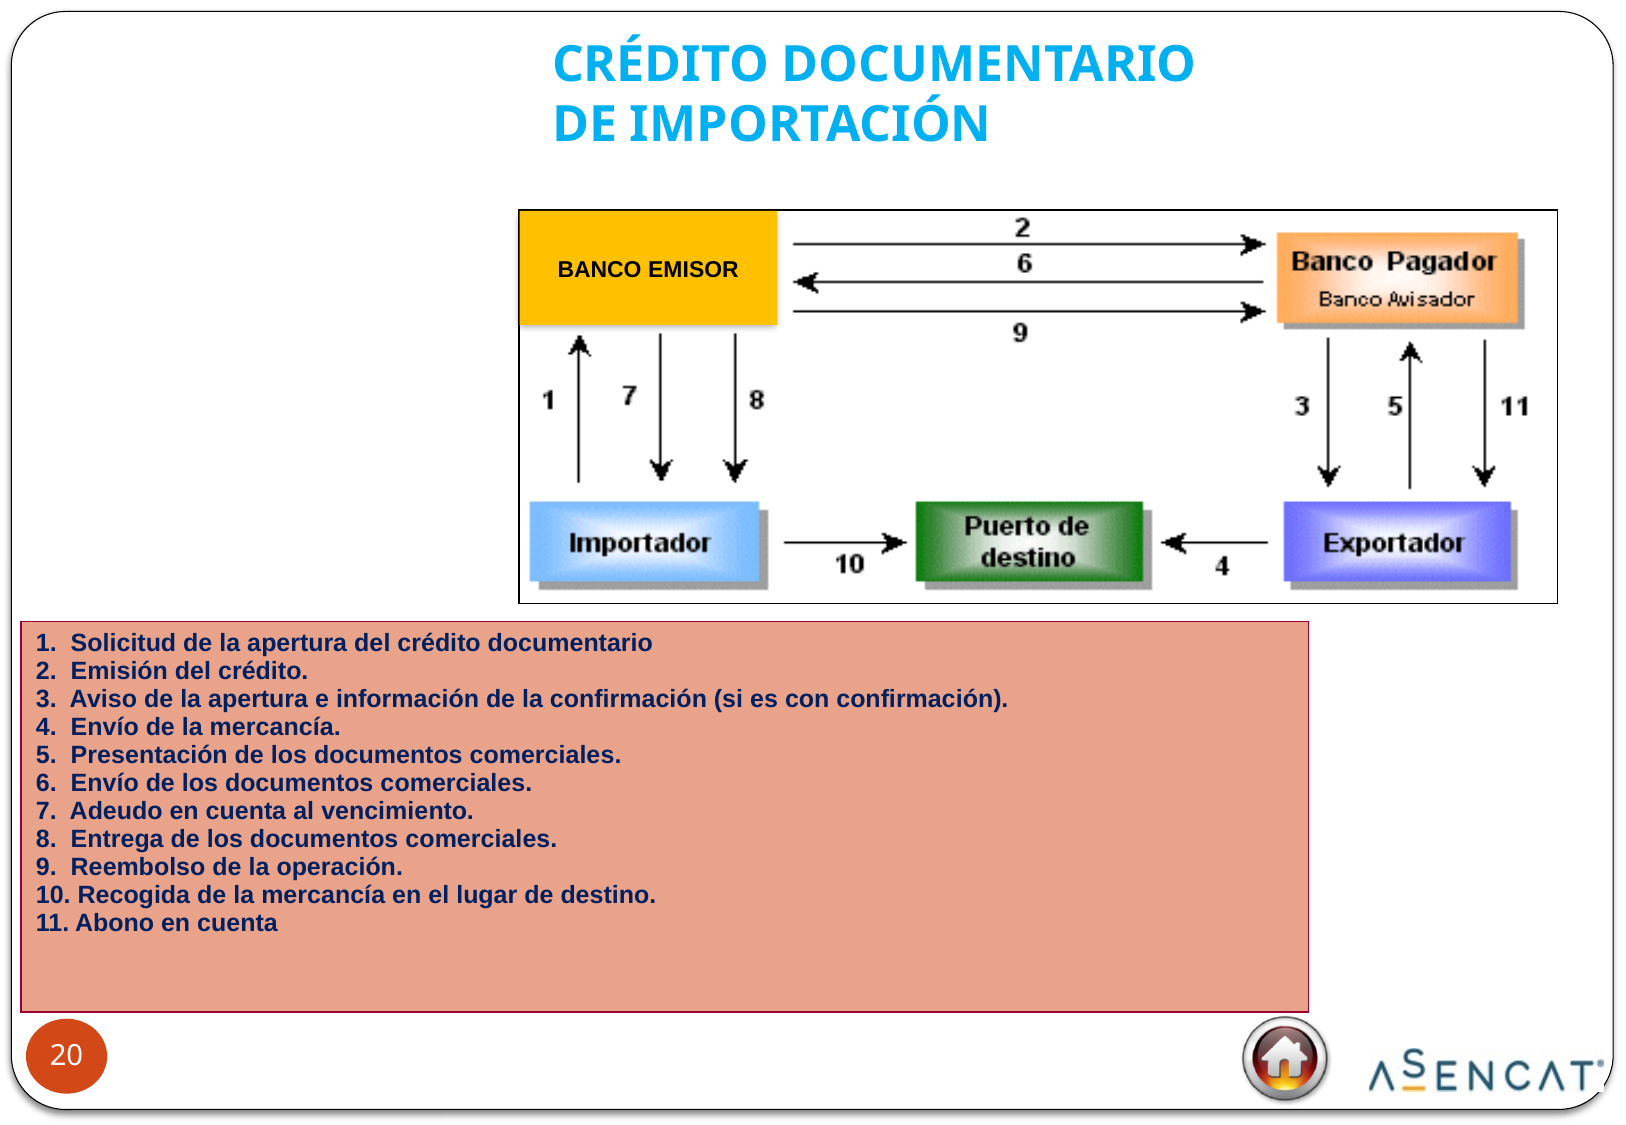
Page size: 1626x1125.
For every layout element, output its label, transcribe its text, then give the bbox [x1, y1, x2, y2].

picture [1237, 1011, 1332, 1106]
picture [1369, 1048, 1604, 1092]
table_header 1. Solicitud de la apertura del crédito documentario 2. Emisión del crédito. 3. Aviso de la apertura e información de la confirmación (si es con confirmación). 4. Envío de la mercancía. 5. Presentación de los documentos comerciales. 6. Envío de los documentos comerciales. 7. Adeudo en cuenta al vencimiento. 8. Entrega de los documentos comerciales. 9. Reembolso de la operación. 10. Recogida de la mercancía en el lugar de destino. 11. Abono en cuenta [22, 622, 1308, 1011]
slide_number 20 [25, 1018, 108, 1094]
text_box CRÉDITO DOCUMENTARIO DE IMPORTACIÓN [537, 24, 1225, 160]
picture [519, 210, 1558, 604]
